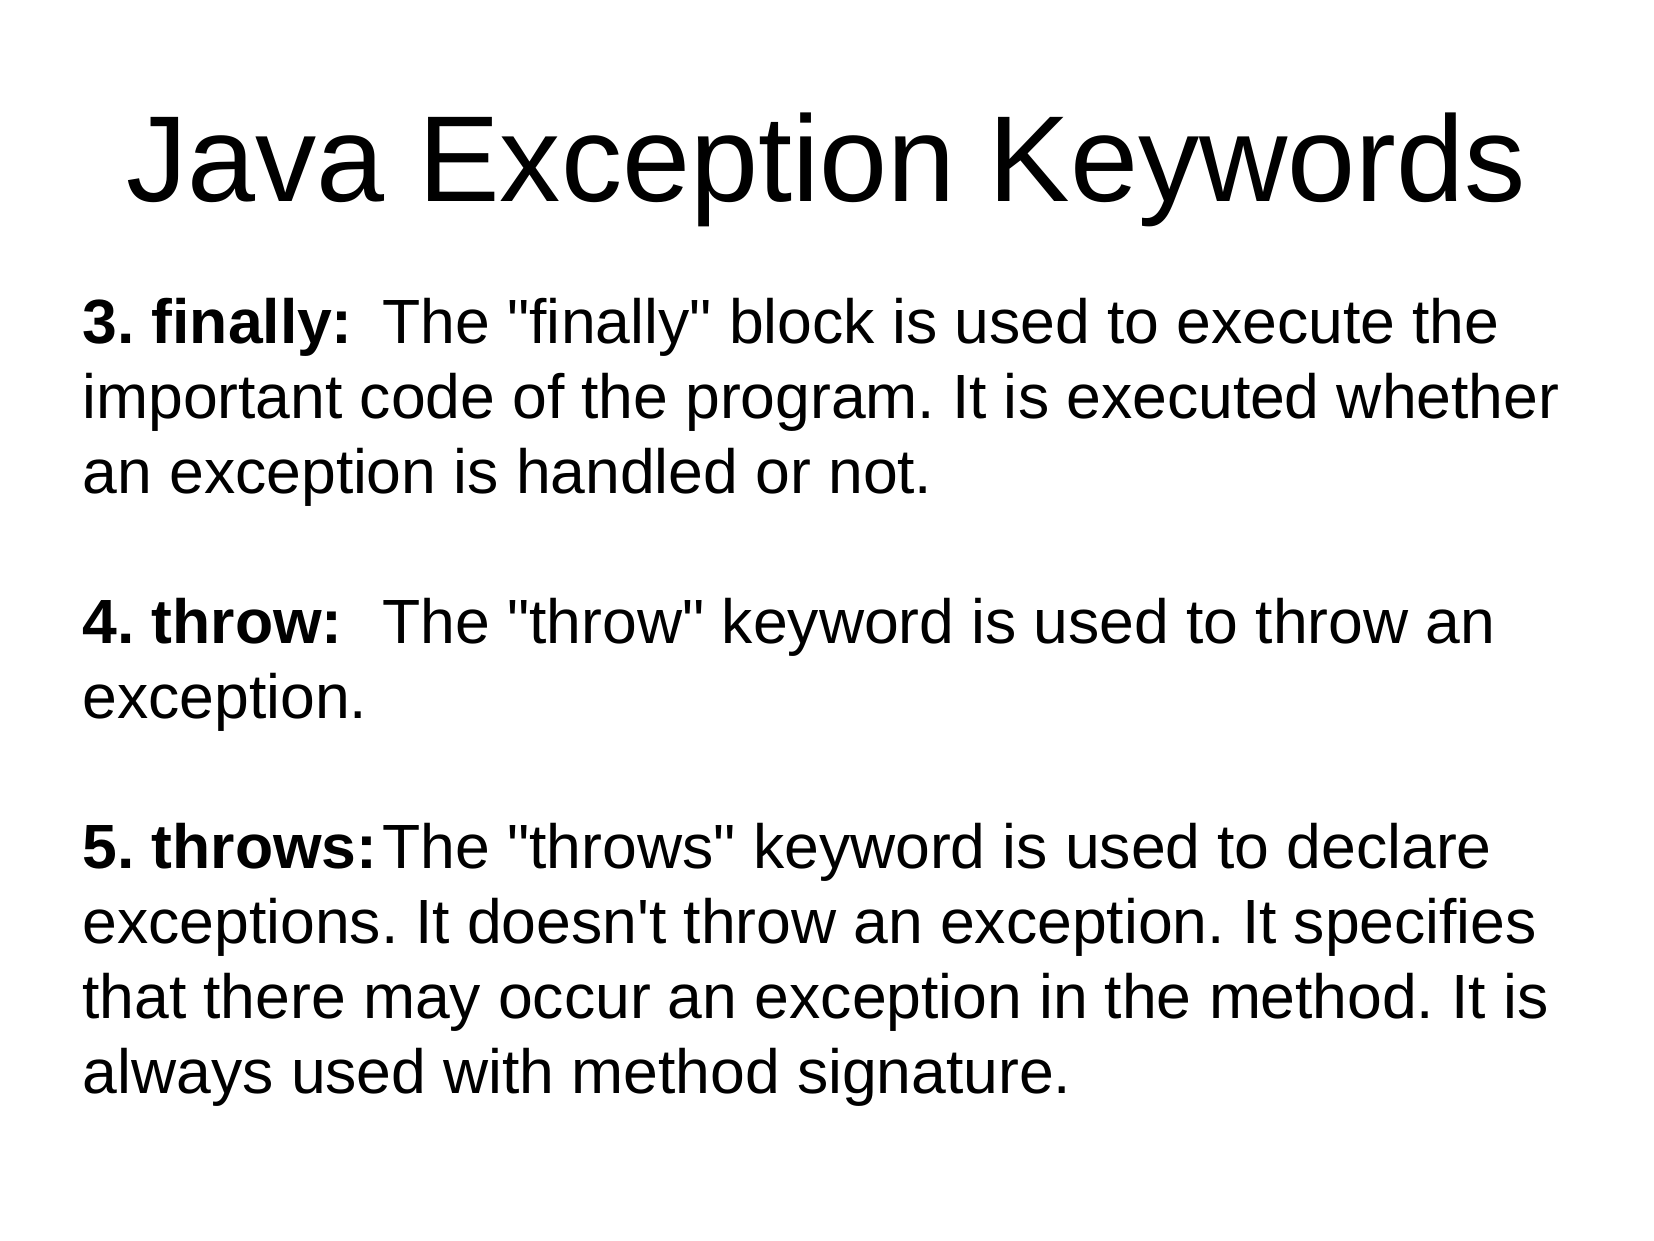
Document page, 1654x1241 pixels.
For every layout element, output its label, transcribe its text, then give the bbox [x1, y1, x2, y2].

text_box 3. finally: The "finally" block is used to execute the important code of the program. It is executed whether an exception is handled or not. 4. throw: The "throw" keyword is used to throw an exception. 5. throws: The "throws" keyword is used to declare exceptions. It doesn't throw an exception. It specifies that there may occur an exception in the method. It is always used with method signature. [82, 281, 1571, 1191]
text_box Java Exception Keywords [82, 49, 1571, 257]
